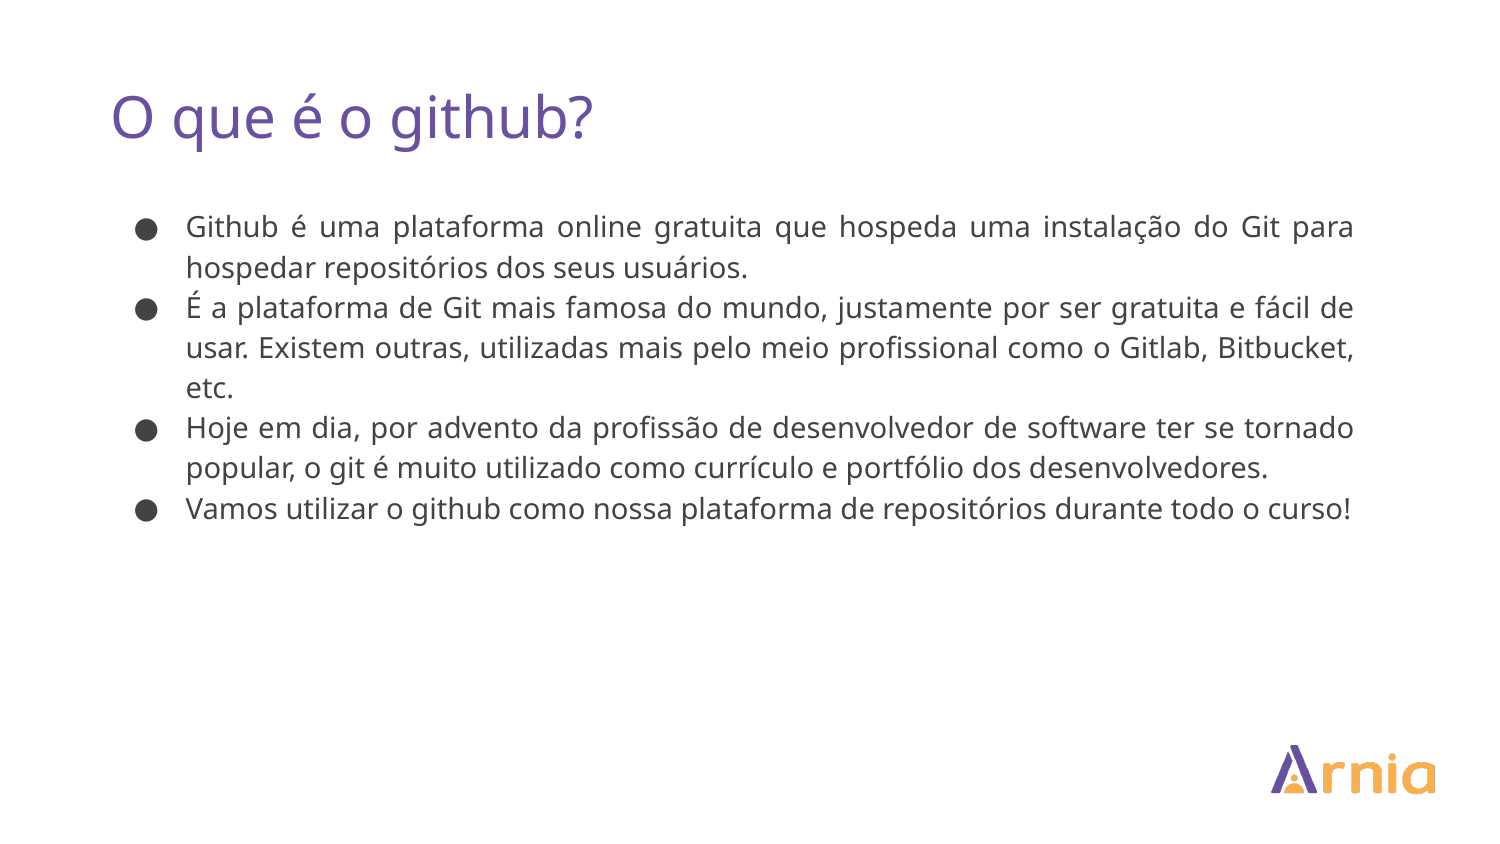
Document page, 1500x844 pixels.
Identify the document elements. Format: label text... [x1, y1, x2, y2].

text_box O que é o github? [95, 65, 1261, 166]
text_box Github é uma plataforma online gratuita que hospeda uma instalação do Git para hospedar repositórios dos seus usuários. É a plataforma de Git mais famosa do mundo, justamente por ser gratuita e fácil de usar. Existem outras, utilizadas mais pelo meio profissional como o Gitlab, Bitbucket, etc. Hoje em dia, por advento da profissão de desenvolvedor de software ter se tornado popular, o git é muito utilizado como currículo e portfólio dos desenvolvedores. Vamos utilizar o github como nossa plataforma de repositórios durante todo o curso! [95, 188, 1371, 540]
picture [1271, 745, 1435, 794]
